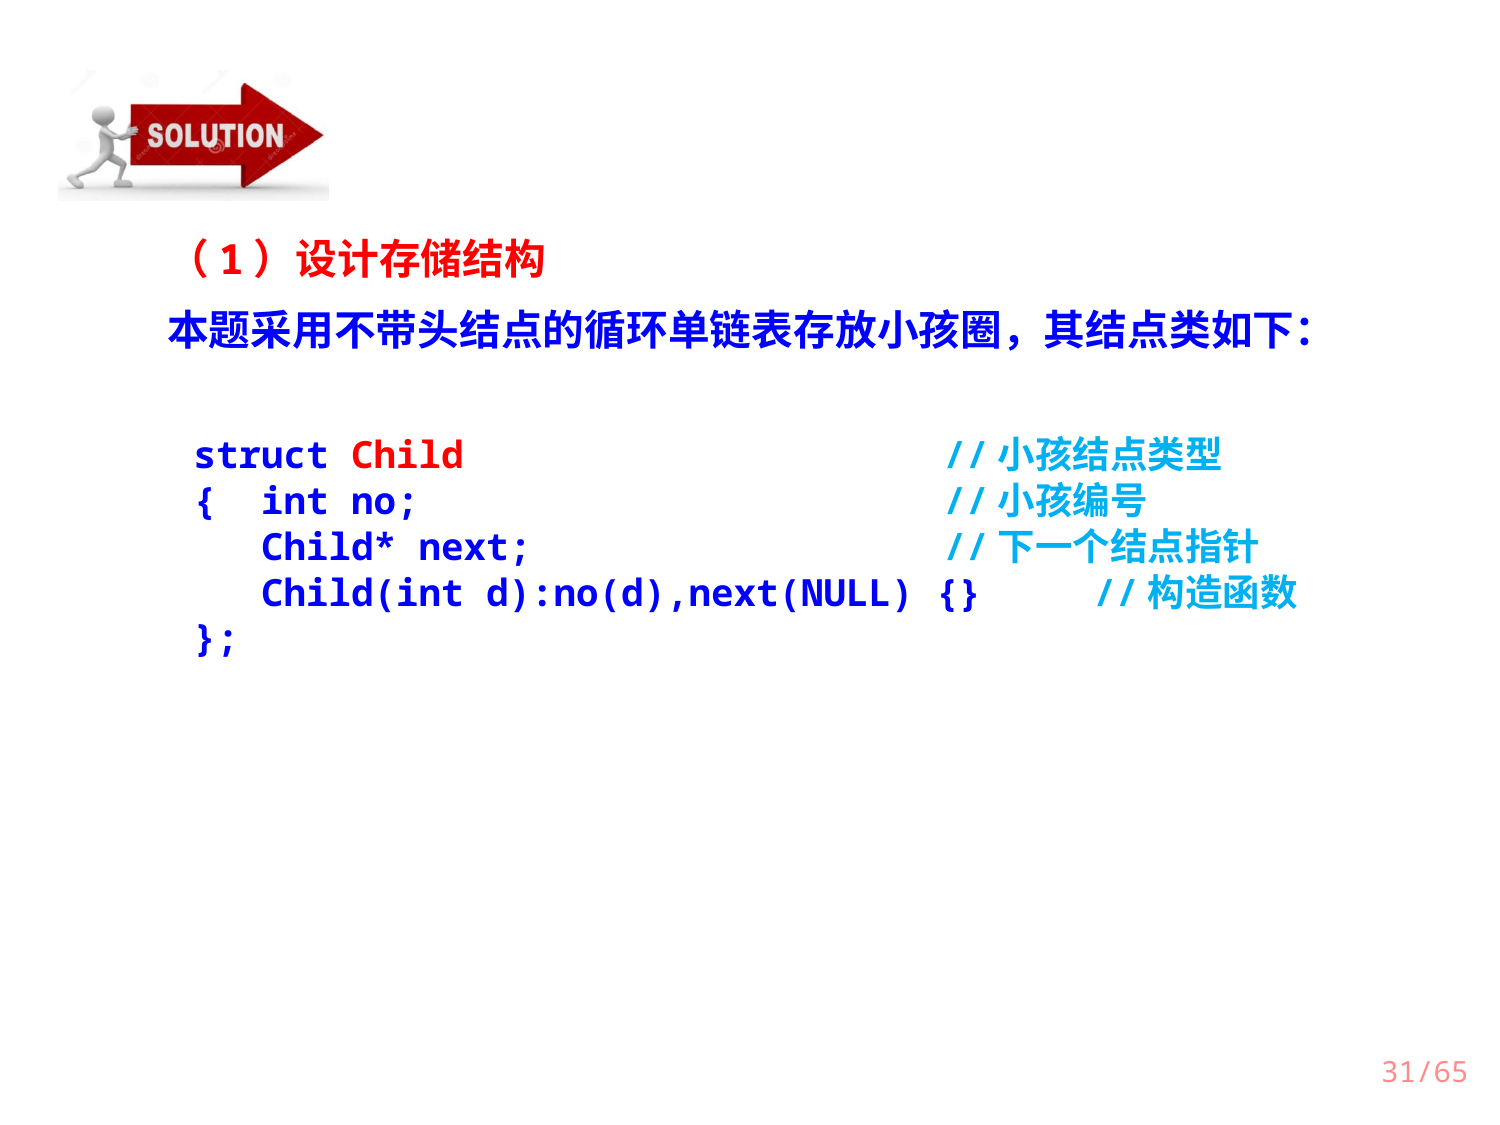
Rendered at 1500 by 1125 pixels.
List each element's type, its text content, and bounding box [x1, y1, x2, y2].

slide_number 31/65 [1347, 1042, 1484, 1103]
text_box （1）设计存储结构 本题采用不带头结点的循环单链表存放小孩圈，其结点类如下： [152, 224, 1360, 361]
picture [58, 70, 329, 202]
text_box struct Child //小孩结点类型 { int no; //小孩编号 Child* next; //下一个结点指针 Child(int d):no(d),next(NULL) {} //构造函数 }; [162, 410, 1315, 679]
